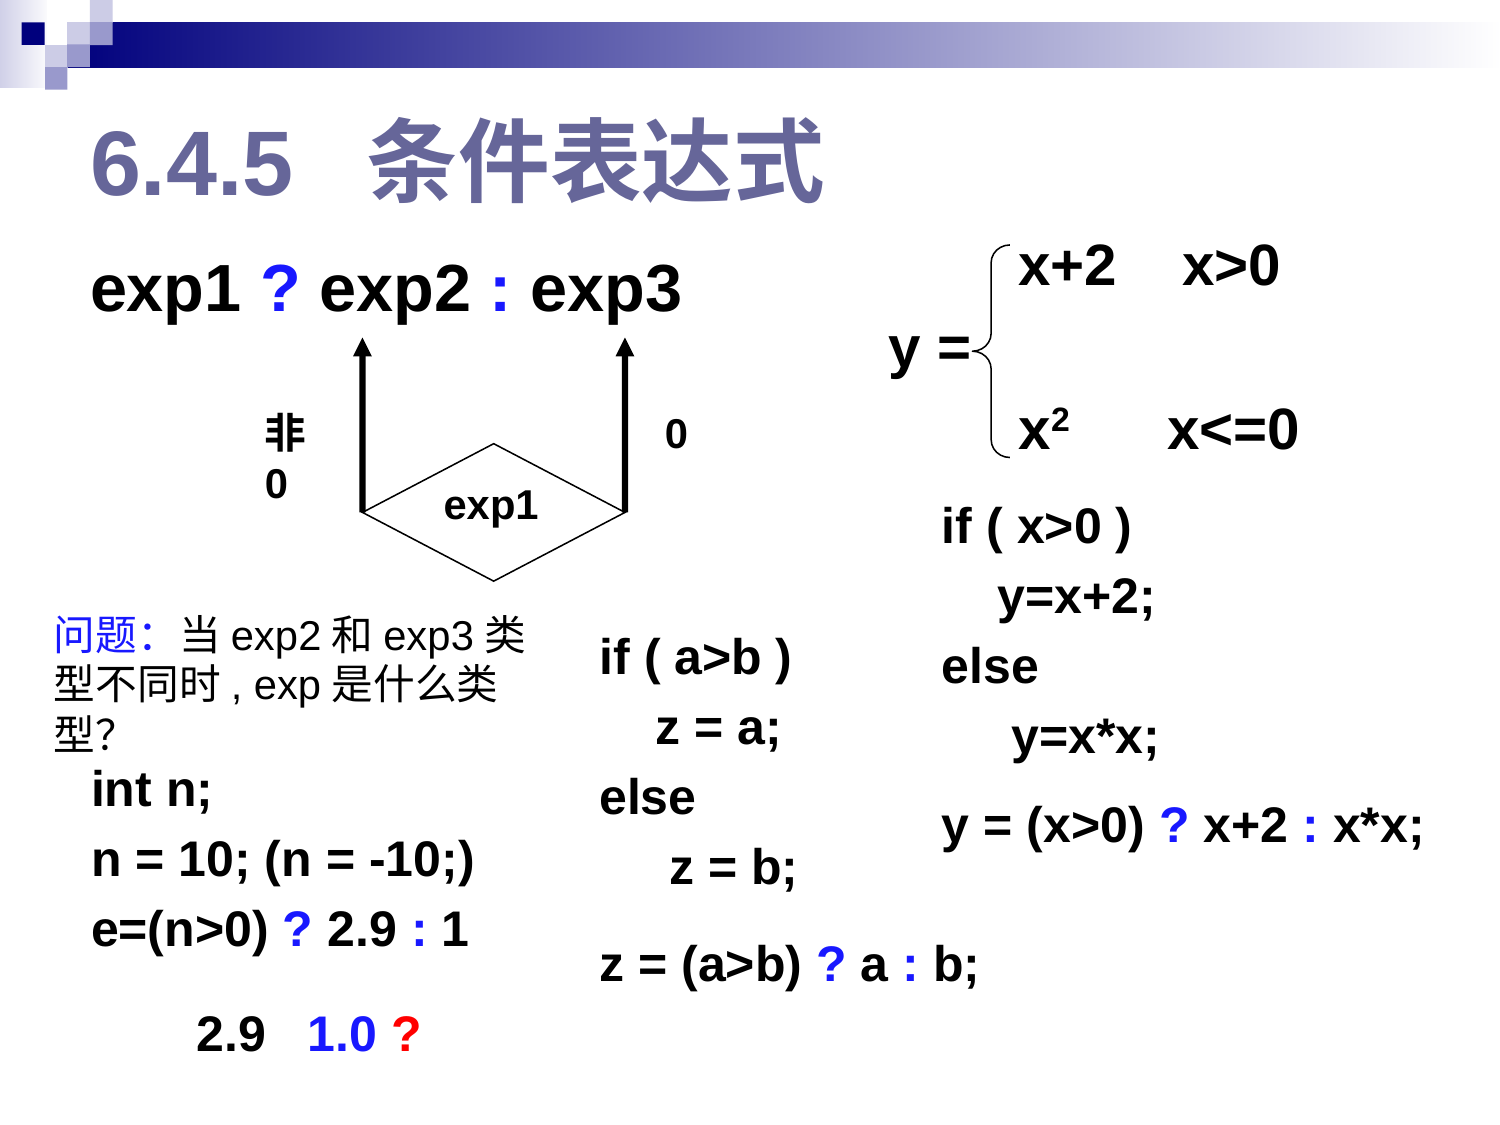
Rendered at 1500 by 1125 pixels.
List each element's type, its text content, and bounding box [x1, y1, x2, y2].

text_box exp1 [428, 470, 565, 536]
text_box 问题：当exp2和exp3类型不同时, exp是什么类型？ [39, 600, 574, 766]
text_box [356, 337, 369, 512]
list exp1 ? exp2 : exp3 [75, 237, 716, 362]
text_box if ( a>b ) z = a; else z = b; [584, 617, 857, 905]
text_box 2.9 1.0 ? [135, 998, 478, 1070]
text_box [873, 219, 1412, 471]
text_box [362, 478, 624, 582]
text_box 0 [650, 399, 700, 465]
text_box int n; n = 10; (n = -10;) e=(n>0) ? 2.9 : 1 [76, 766, 537, 964]
text_box z = (a>b) ? a : b; [584, 924, 1010, 1000]
text_box y = (x>0) ? x+2 : x*x; [927, 785, 1495, 860]
title 6.4.5 条件表达式 [75, 75, 1211, 244]
text_box [618, 337, 632, 513]
text_box 非0 [249, 399, 350, 515]
text_box [443, 443, 544, 470]
text_box if ( x>0 ) y=x+2; else y=x*x; [927, 486, 1199, 774]
